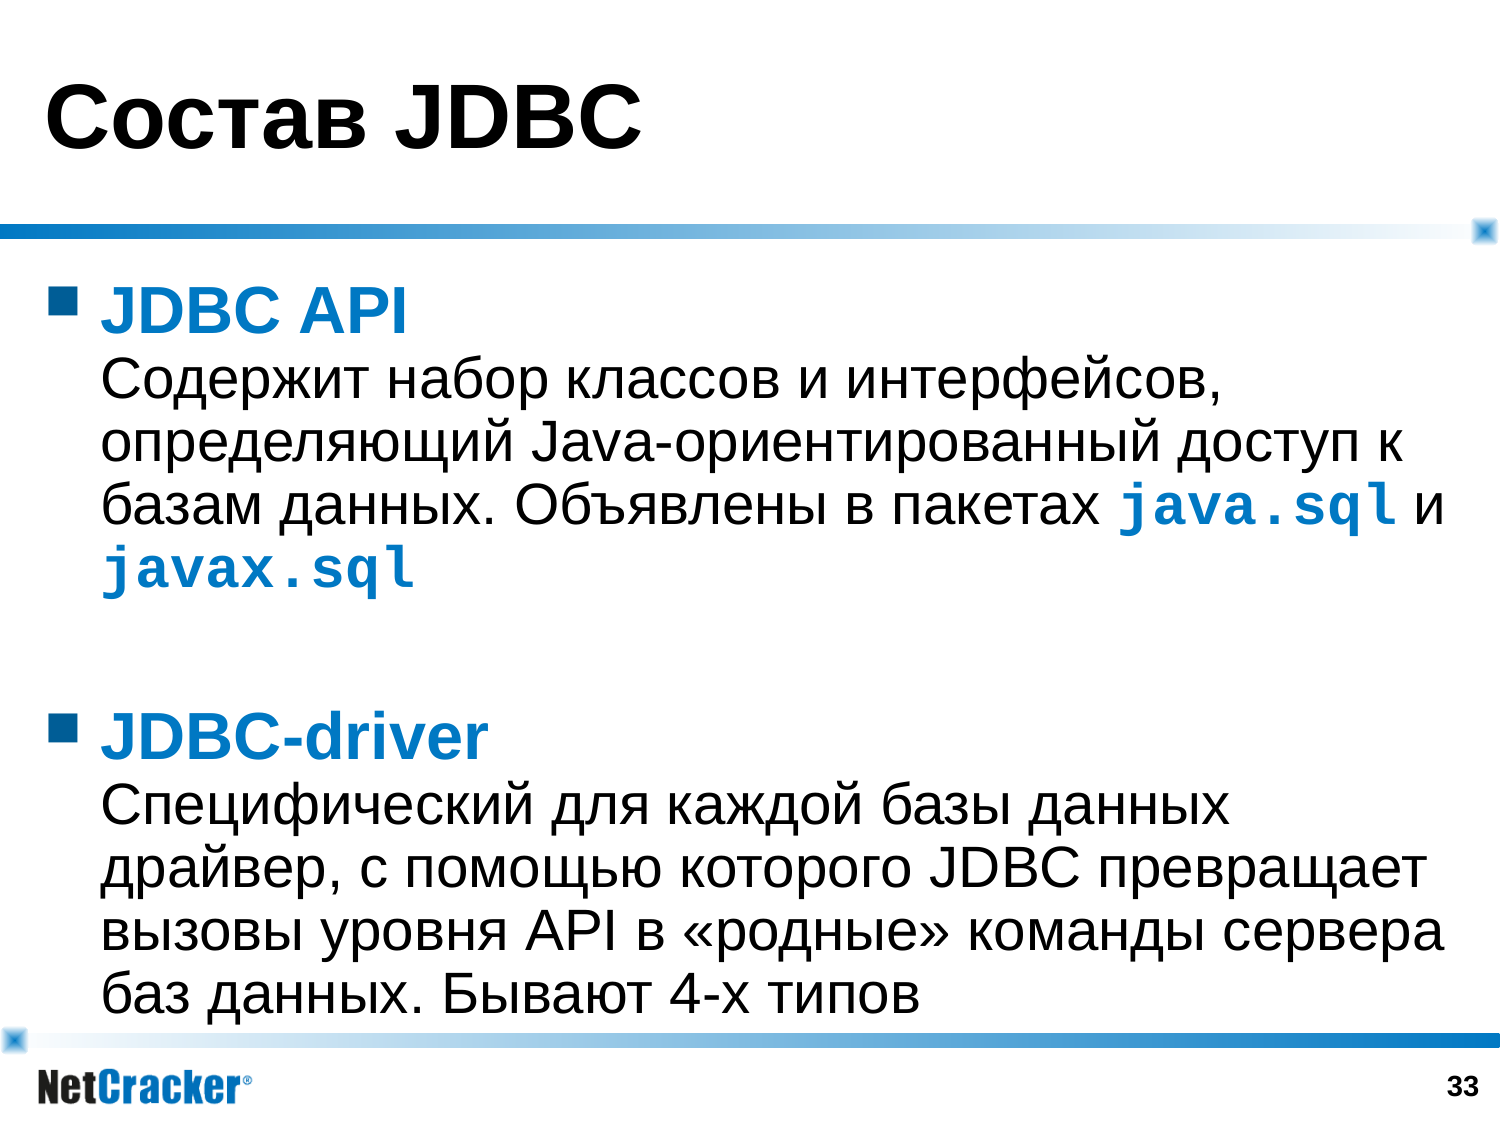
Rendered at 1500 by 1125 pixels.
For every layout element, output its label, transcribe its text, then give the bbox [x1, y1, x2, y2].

slide_number 32 [1143, 1034, 1495, 1111]
picture [34, 1063, 256, 1118]
title Состав JDBC [29, 0, 1470, 225]
list JDBC API Содержит набор классов и интерфейсов, определяющий Java-ориентированный доступ к базам данных. Объявлены в пакетах java.sql и javax.sql JDBC-driver Специфический для каждой базы данных драйвер, с помощью которого JDBC превращает вызовы уровня API в «родные» команды сервера баз данных. Бывают 4-х типов [29, 268, 1470, 1004]
